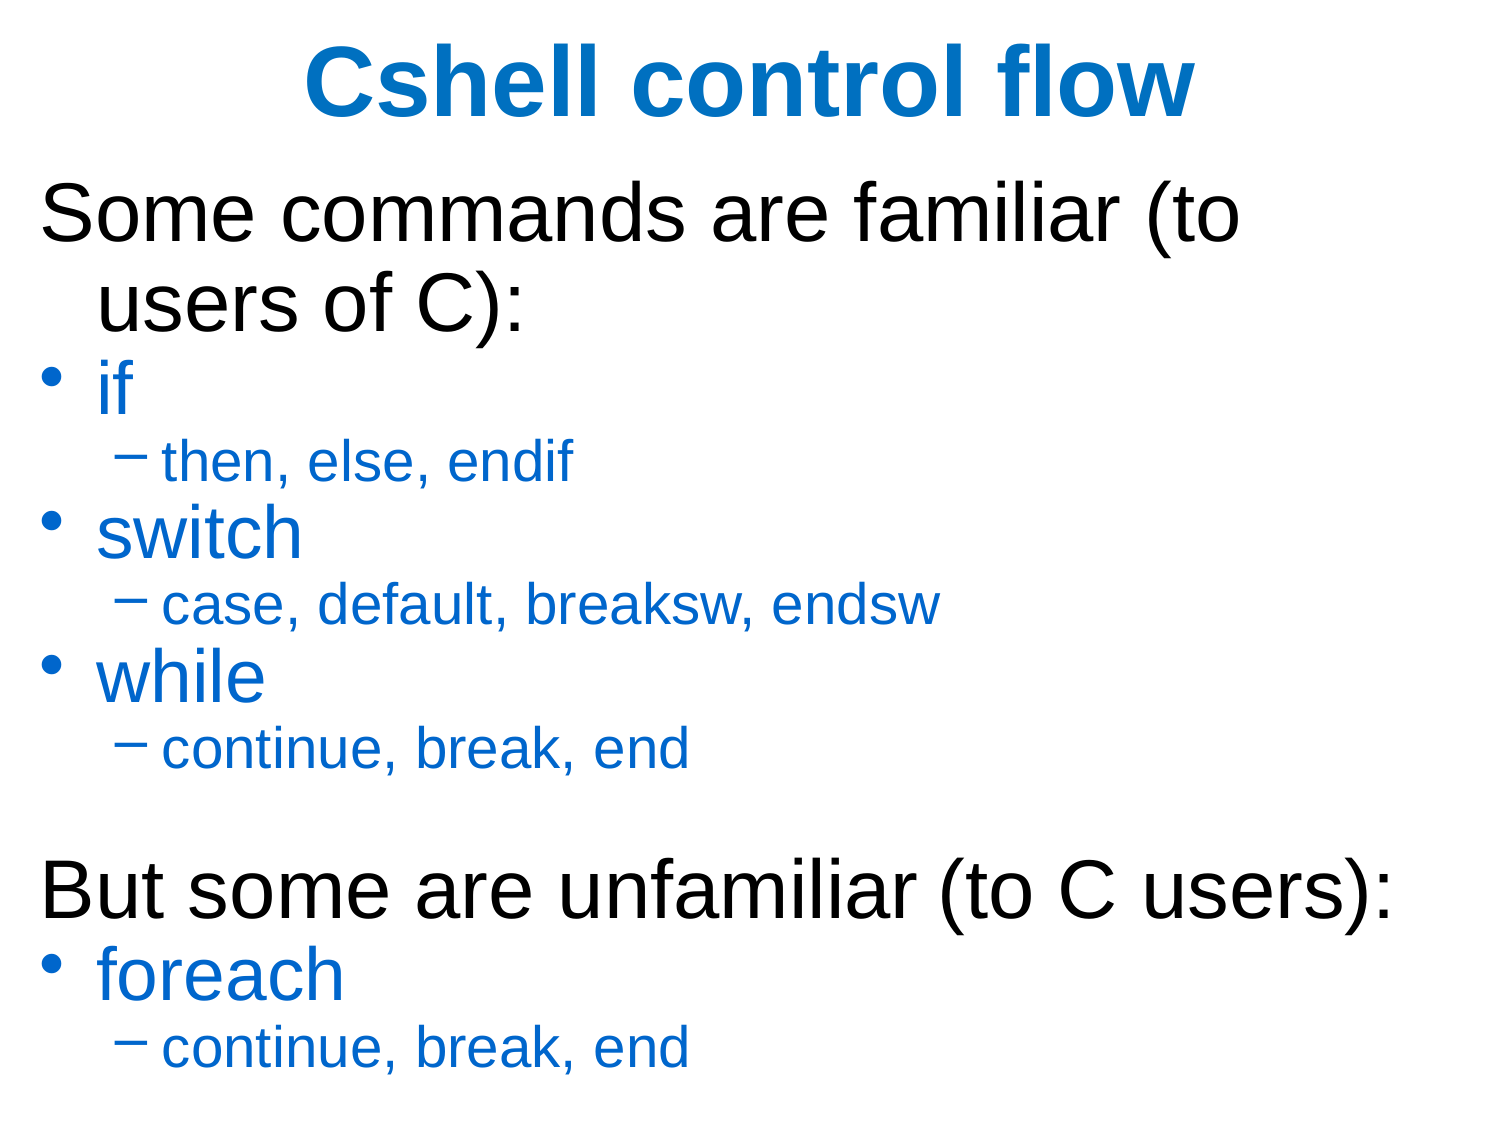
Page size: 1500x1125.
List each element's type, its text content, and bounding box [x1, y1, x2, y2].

list Some commands are familiar (to users of C): if then, else, endif switch case, default, breaksw, endsw while continue, break, end But some are unfamiliar (to C users): foreach continue, break, end [24, 250, 1463, 1100]
text_box Cshell control flow [0, 12, 1500, 250]
